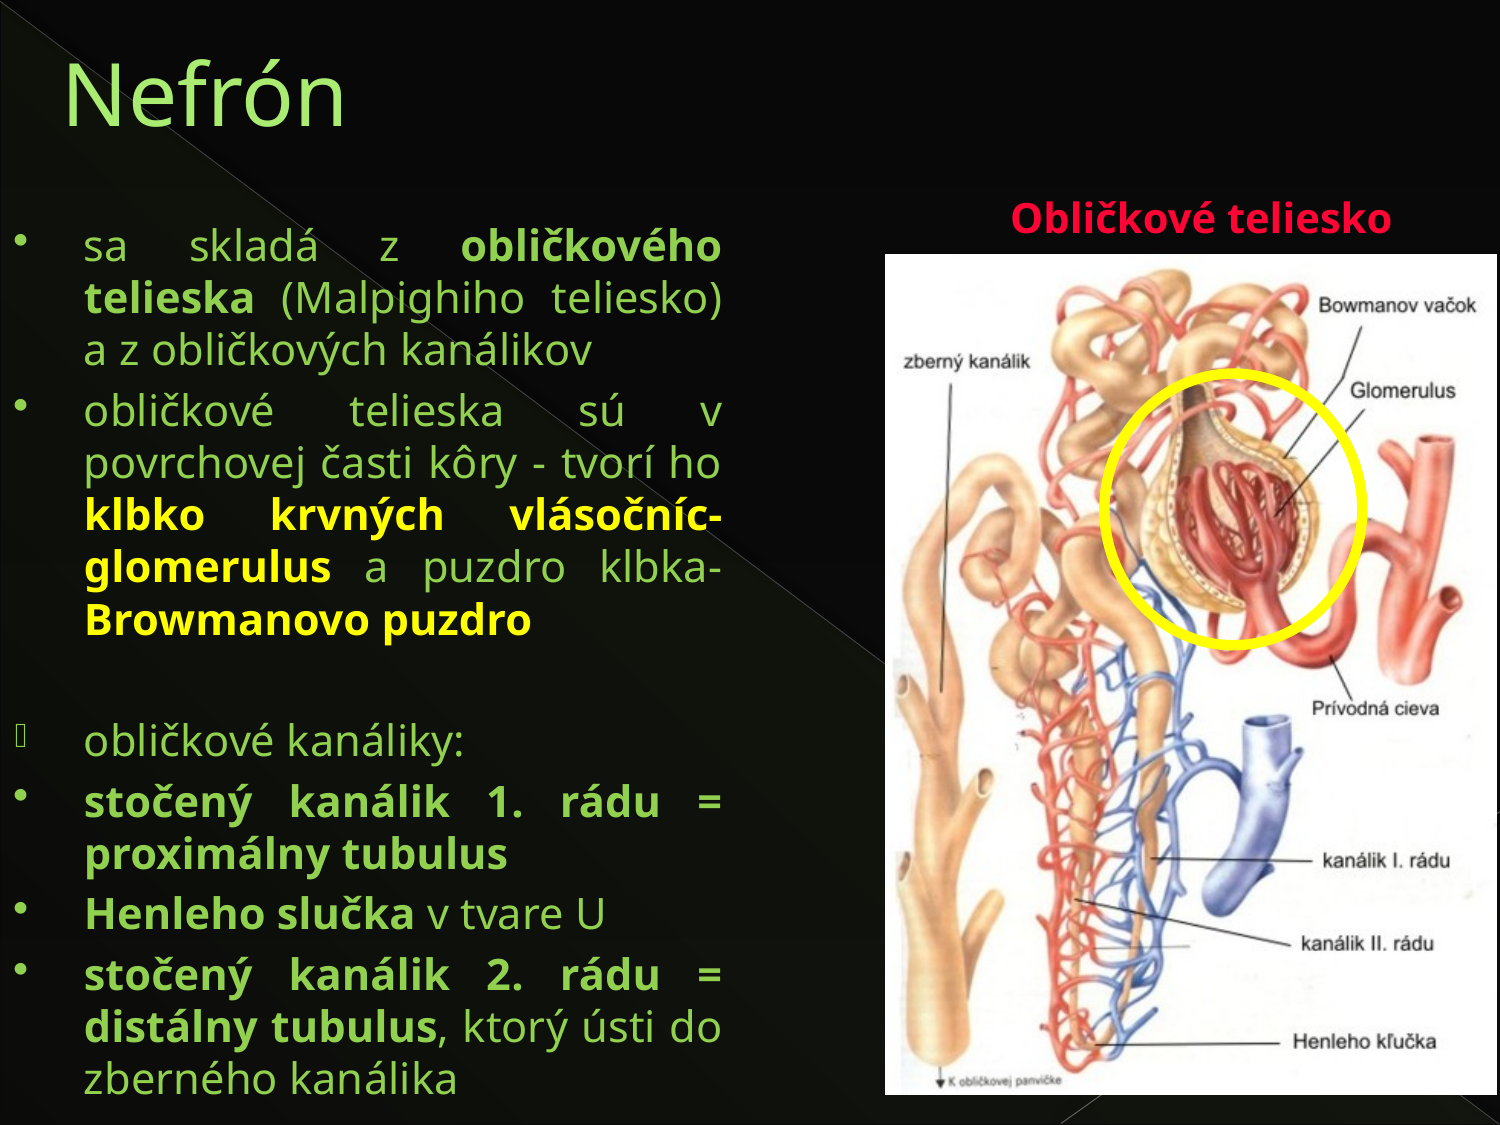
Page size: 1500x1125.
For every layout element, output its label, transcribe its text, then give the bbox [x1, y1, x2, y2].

text_box Obličkové teliesko [995, 184, 1408, 241]
picture [884, 254, 1497, 1095]
title Nefrón [46, 0, 1397, 206]
list sa skladá z obličkového telieska (Malpighiho teliesko) a z obličkových kanálikov obličkové telieska sú v povrchovej časti kôry - tvorí ho klbko krvných vlásočníc- glomerulus a puzdro klbka- Browmanovo puzdro obličkové kanáliky: stočený kanálik 1. rádu = proximálny tubulus Henleho slučka v tvare U stočený kanálik 2. rádu = distálny tubulus, ktorý ústi do zberného kanálika [0, 210, 738, 1125]
